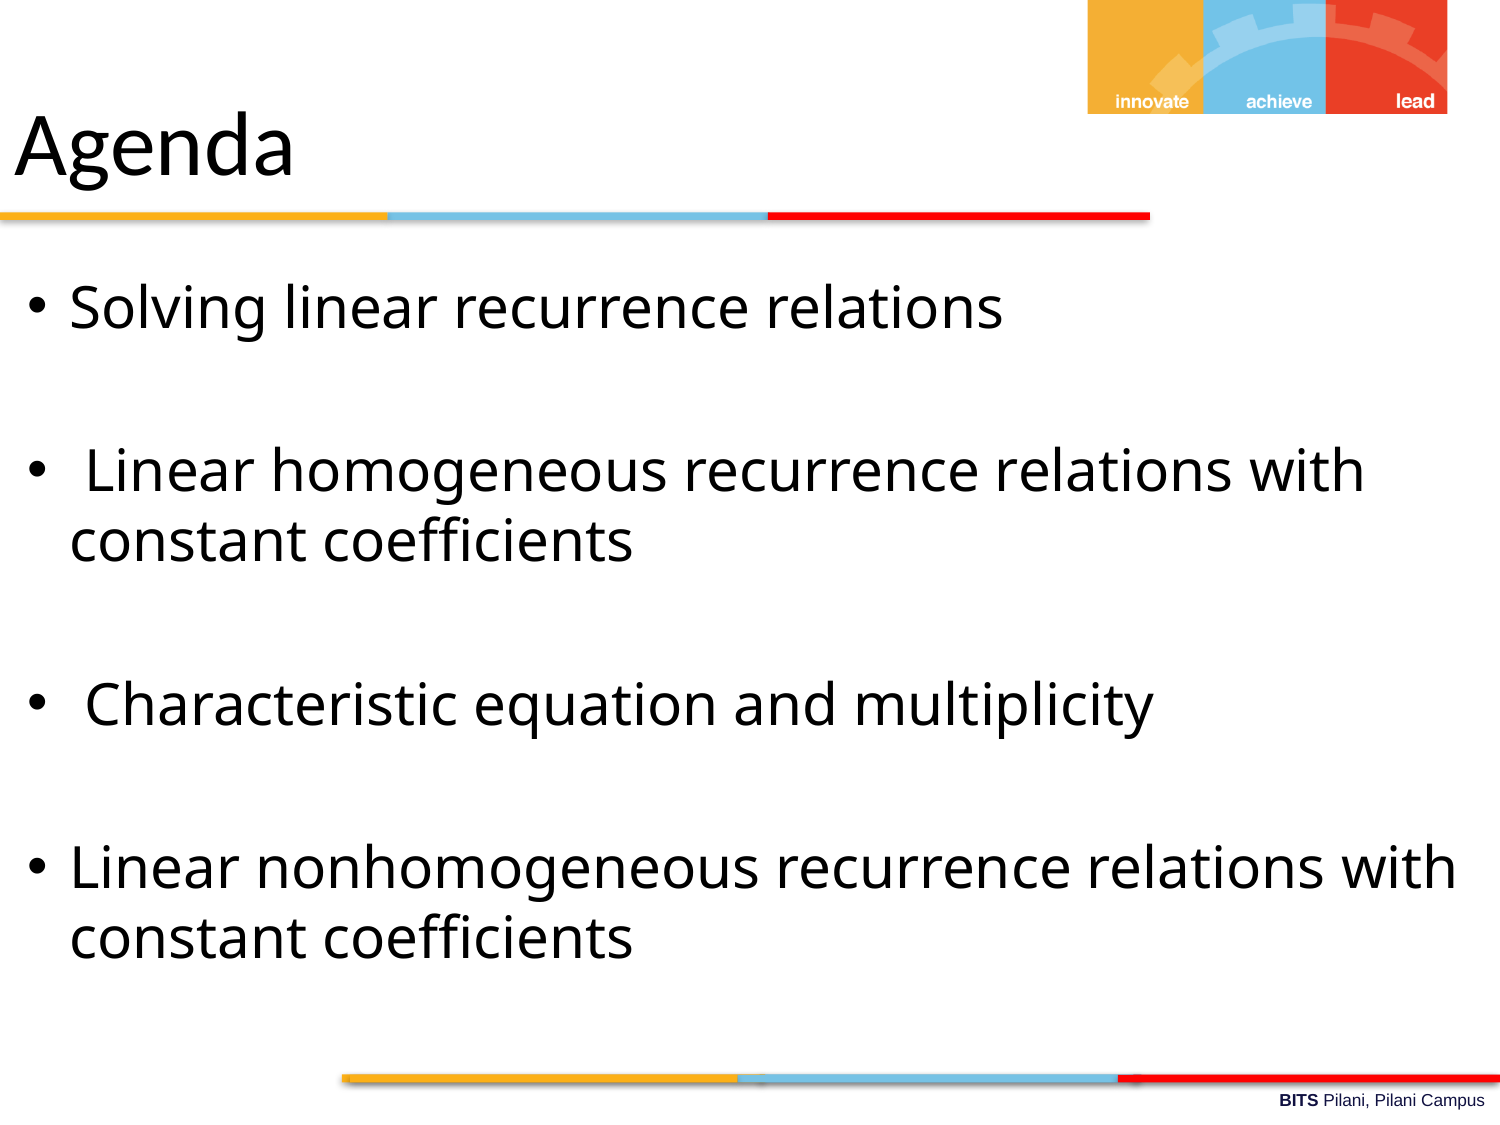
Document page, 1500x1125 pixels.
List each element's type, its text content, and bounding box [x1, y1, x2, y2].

text_box Agenda [0, 45, 1350, 233]
text_box Solving linear recurrence relations Linear homogeneous recurrence relations with constant coefficients Characteristic equation and multiplicity Linear nonhomogeneous recurrence relations with constant coefficients [12, 262, 1475, 1005]
picture [1087, 0, 1448, 114]
